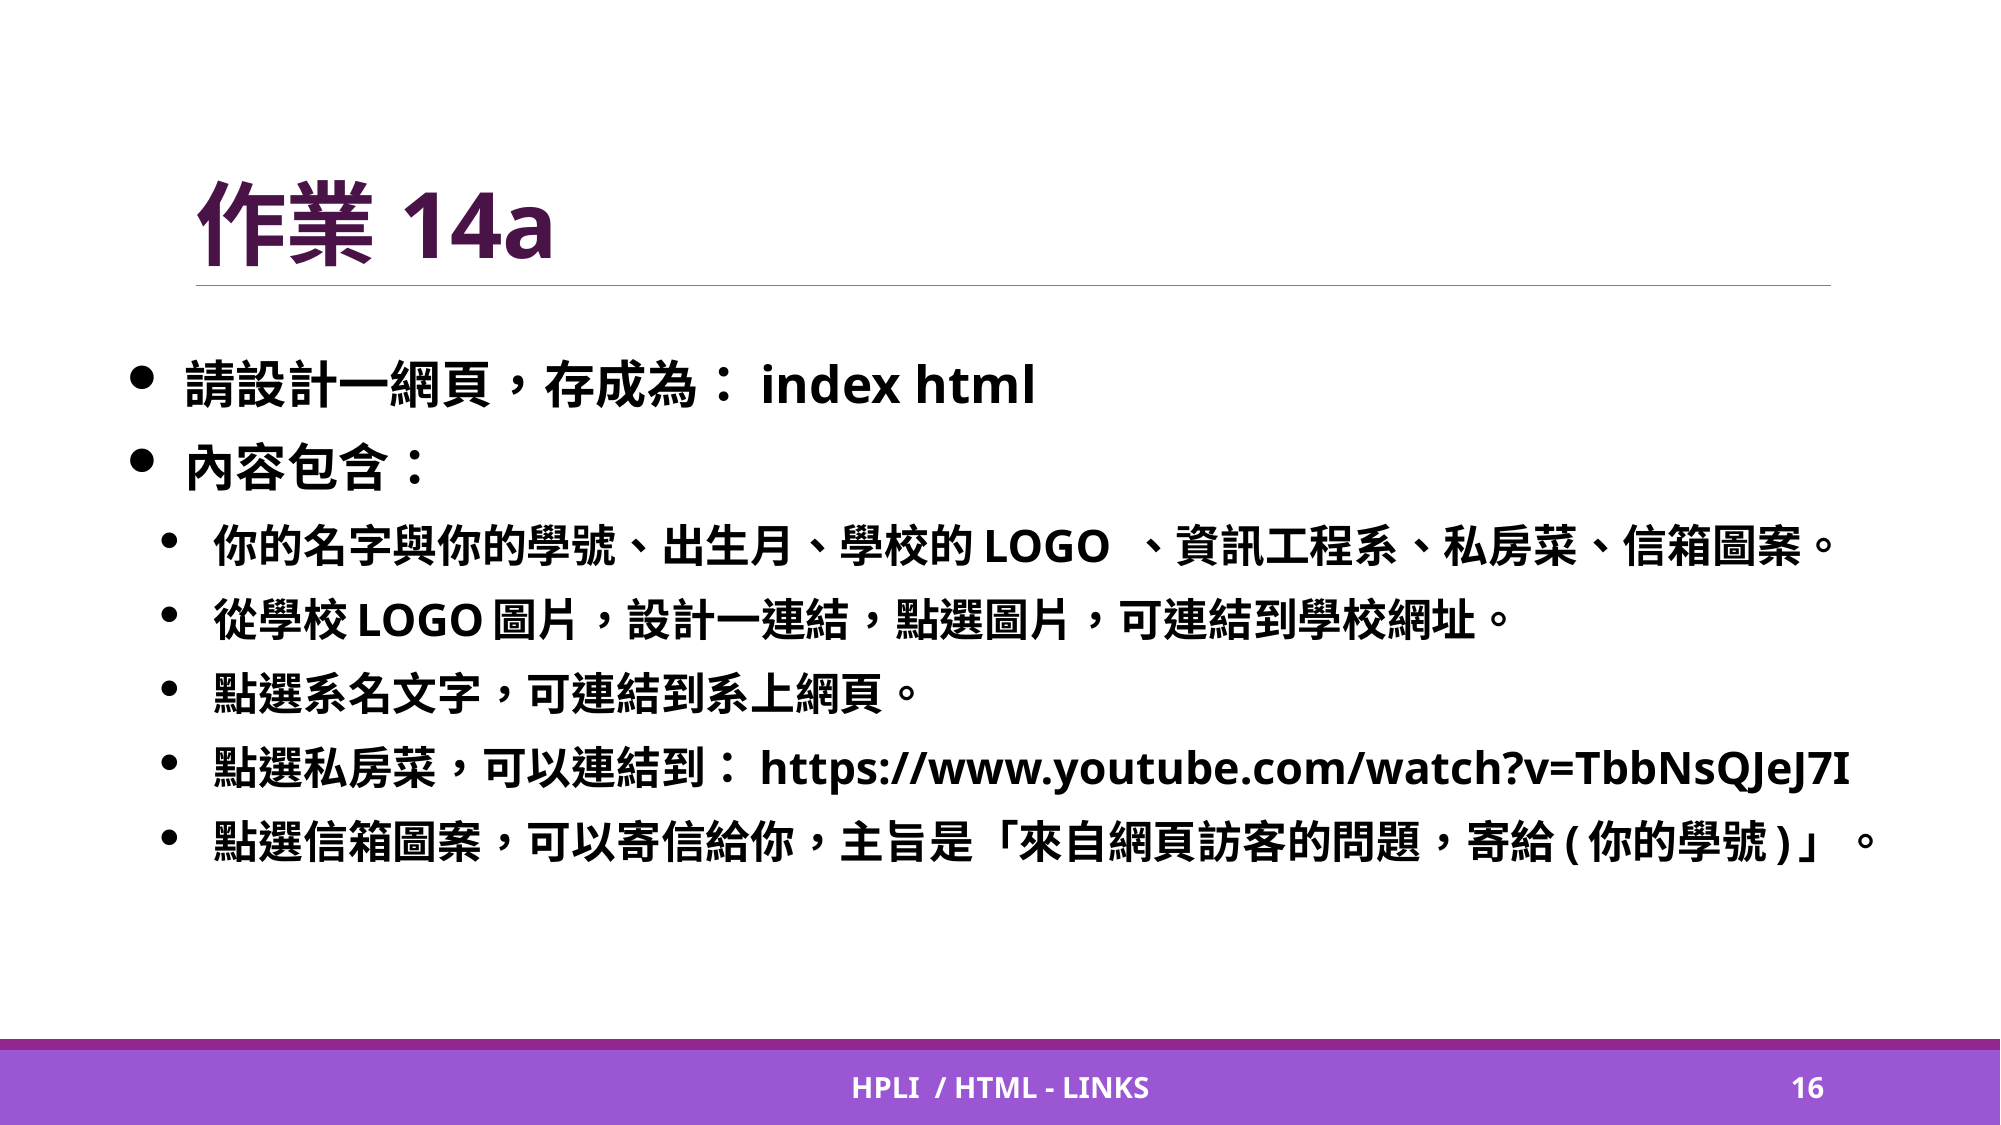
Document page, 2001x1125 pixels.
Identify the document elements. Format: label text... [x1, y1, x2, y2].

list 請設計一網頁，存成為：index html 內容包含： 你的名字與你的學號、出生月、學校的LOGO 、資訊工程系、私房菜、信箱圖案。 從學校LOGO圖片，設計一連結，點選圖片，可連結到學校網址。 點選系名文字，可連結到系上網頁。 點選私房菜，可以連結到：https://www.youtube.com/watch?v=TbbNsQJeJ7I 點選信箱圖案，可以寄信給你，主旨是「來自網頁訪客的問題，寄給(你的學號)」。 [126, 332, 1869, 992]
title 作業14a [180, 47, 1830, 285]
slide_number 15 [1624, 1059, 1840, 1120]
footer HPLI / HTML - Links [604, 1059, 1396, 1120]
